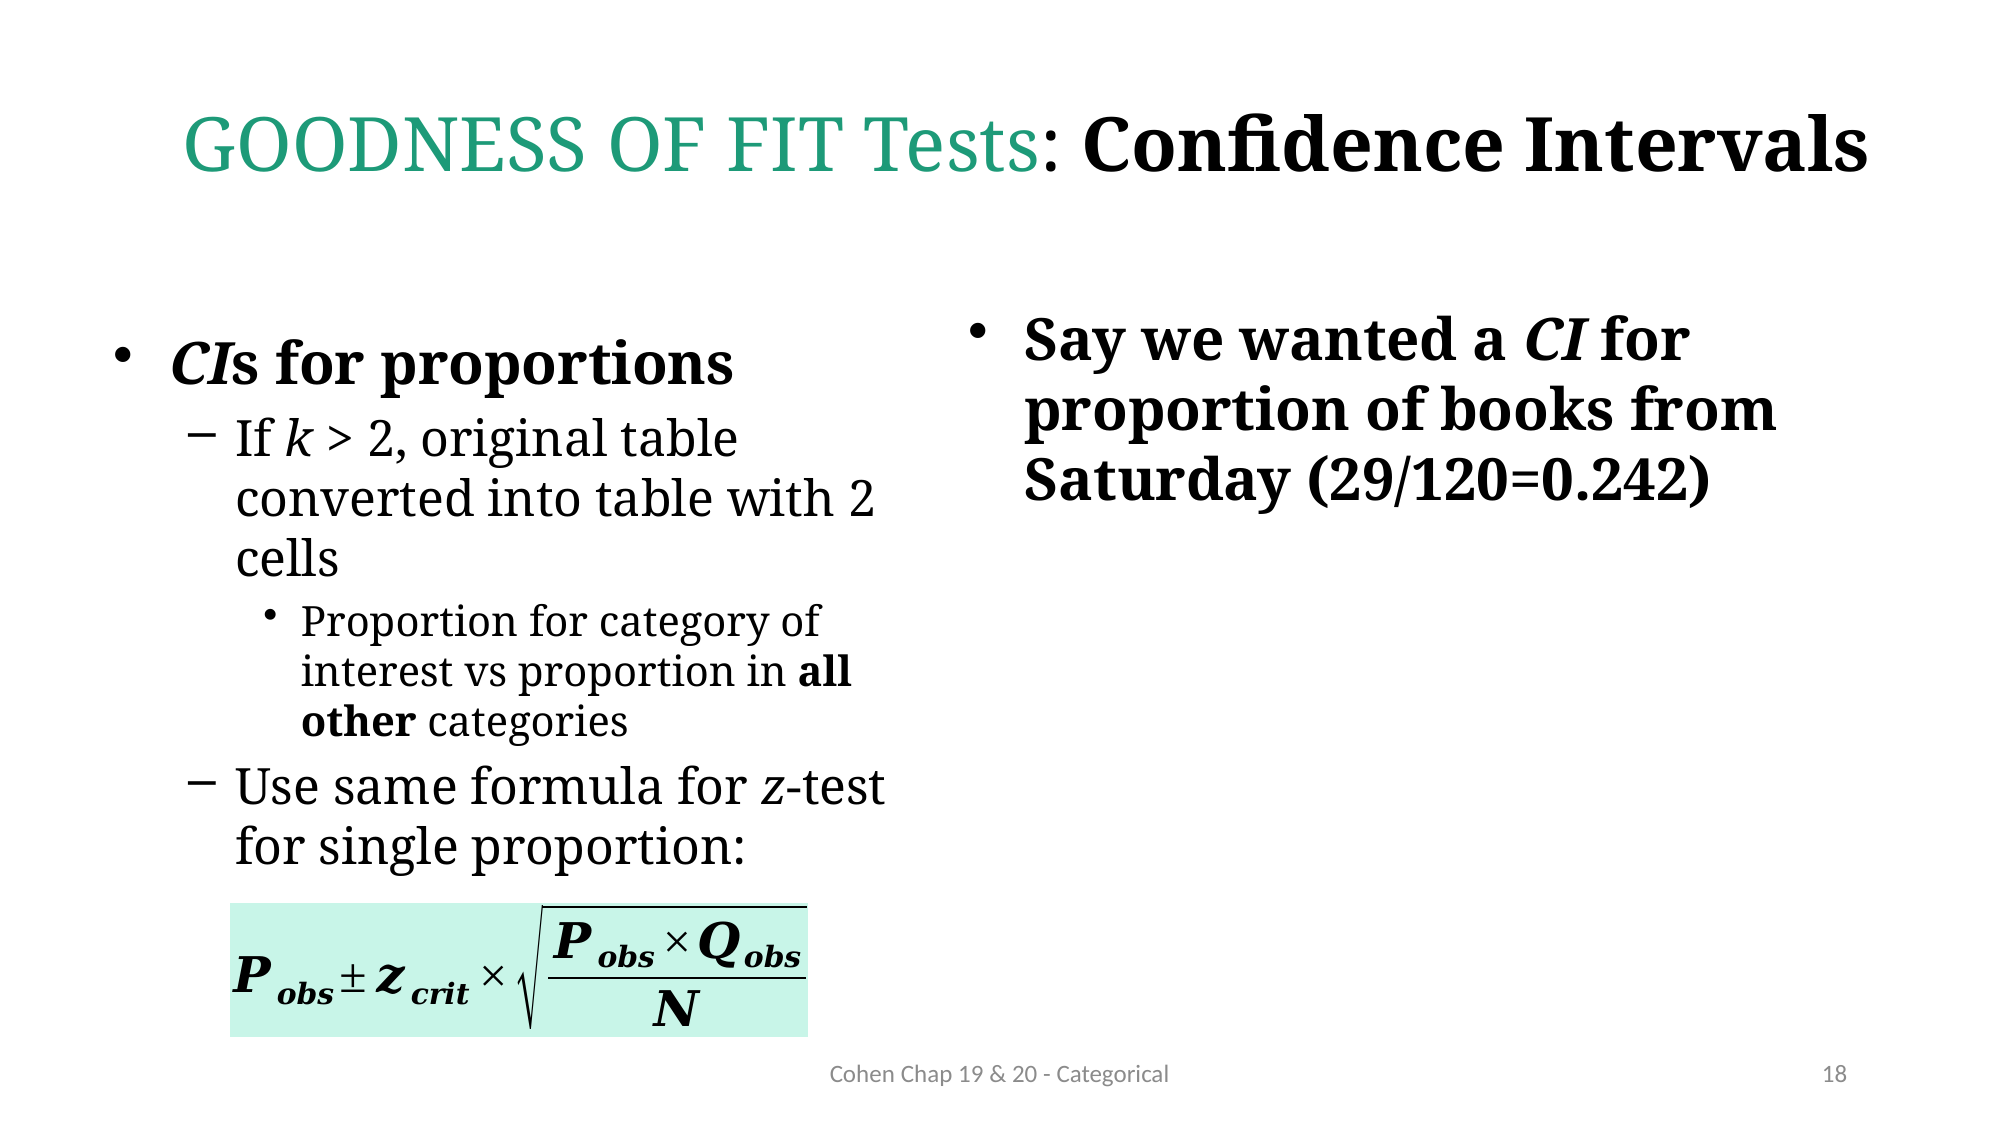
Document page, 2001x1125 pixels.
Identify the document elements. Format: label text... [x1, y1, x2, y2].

slide_number 18 [1412, 1042, 1863, 1103]
text_box Say we wanted a CI for proportion of books from Saturday (29/120=0.242) [953, 294, 1920, 1038]
text_box CIs for proportions If k > 2, original table converted into table with 2 cells Proportion for category of interest vs proportion in all other categories Use same formula for z-test for single proportion: [98, 318, 926, 1062]
title GOODNESS OF FIT Tests: Confidence Intervals [168, 24, 1904, 271]
footer Cohen Chap 19 & 20 - Categorical [662, 1042, 1338, 1103]
